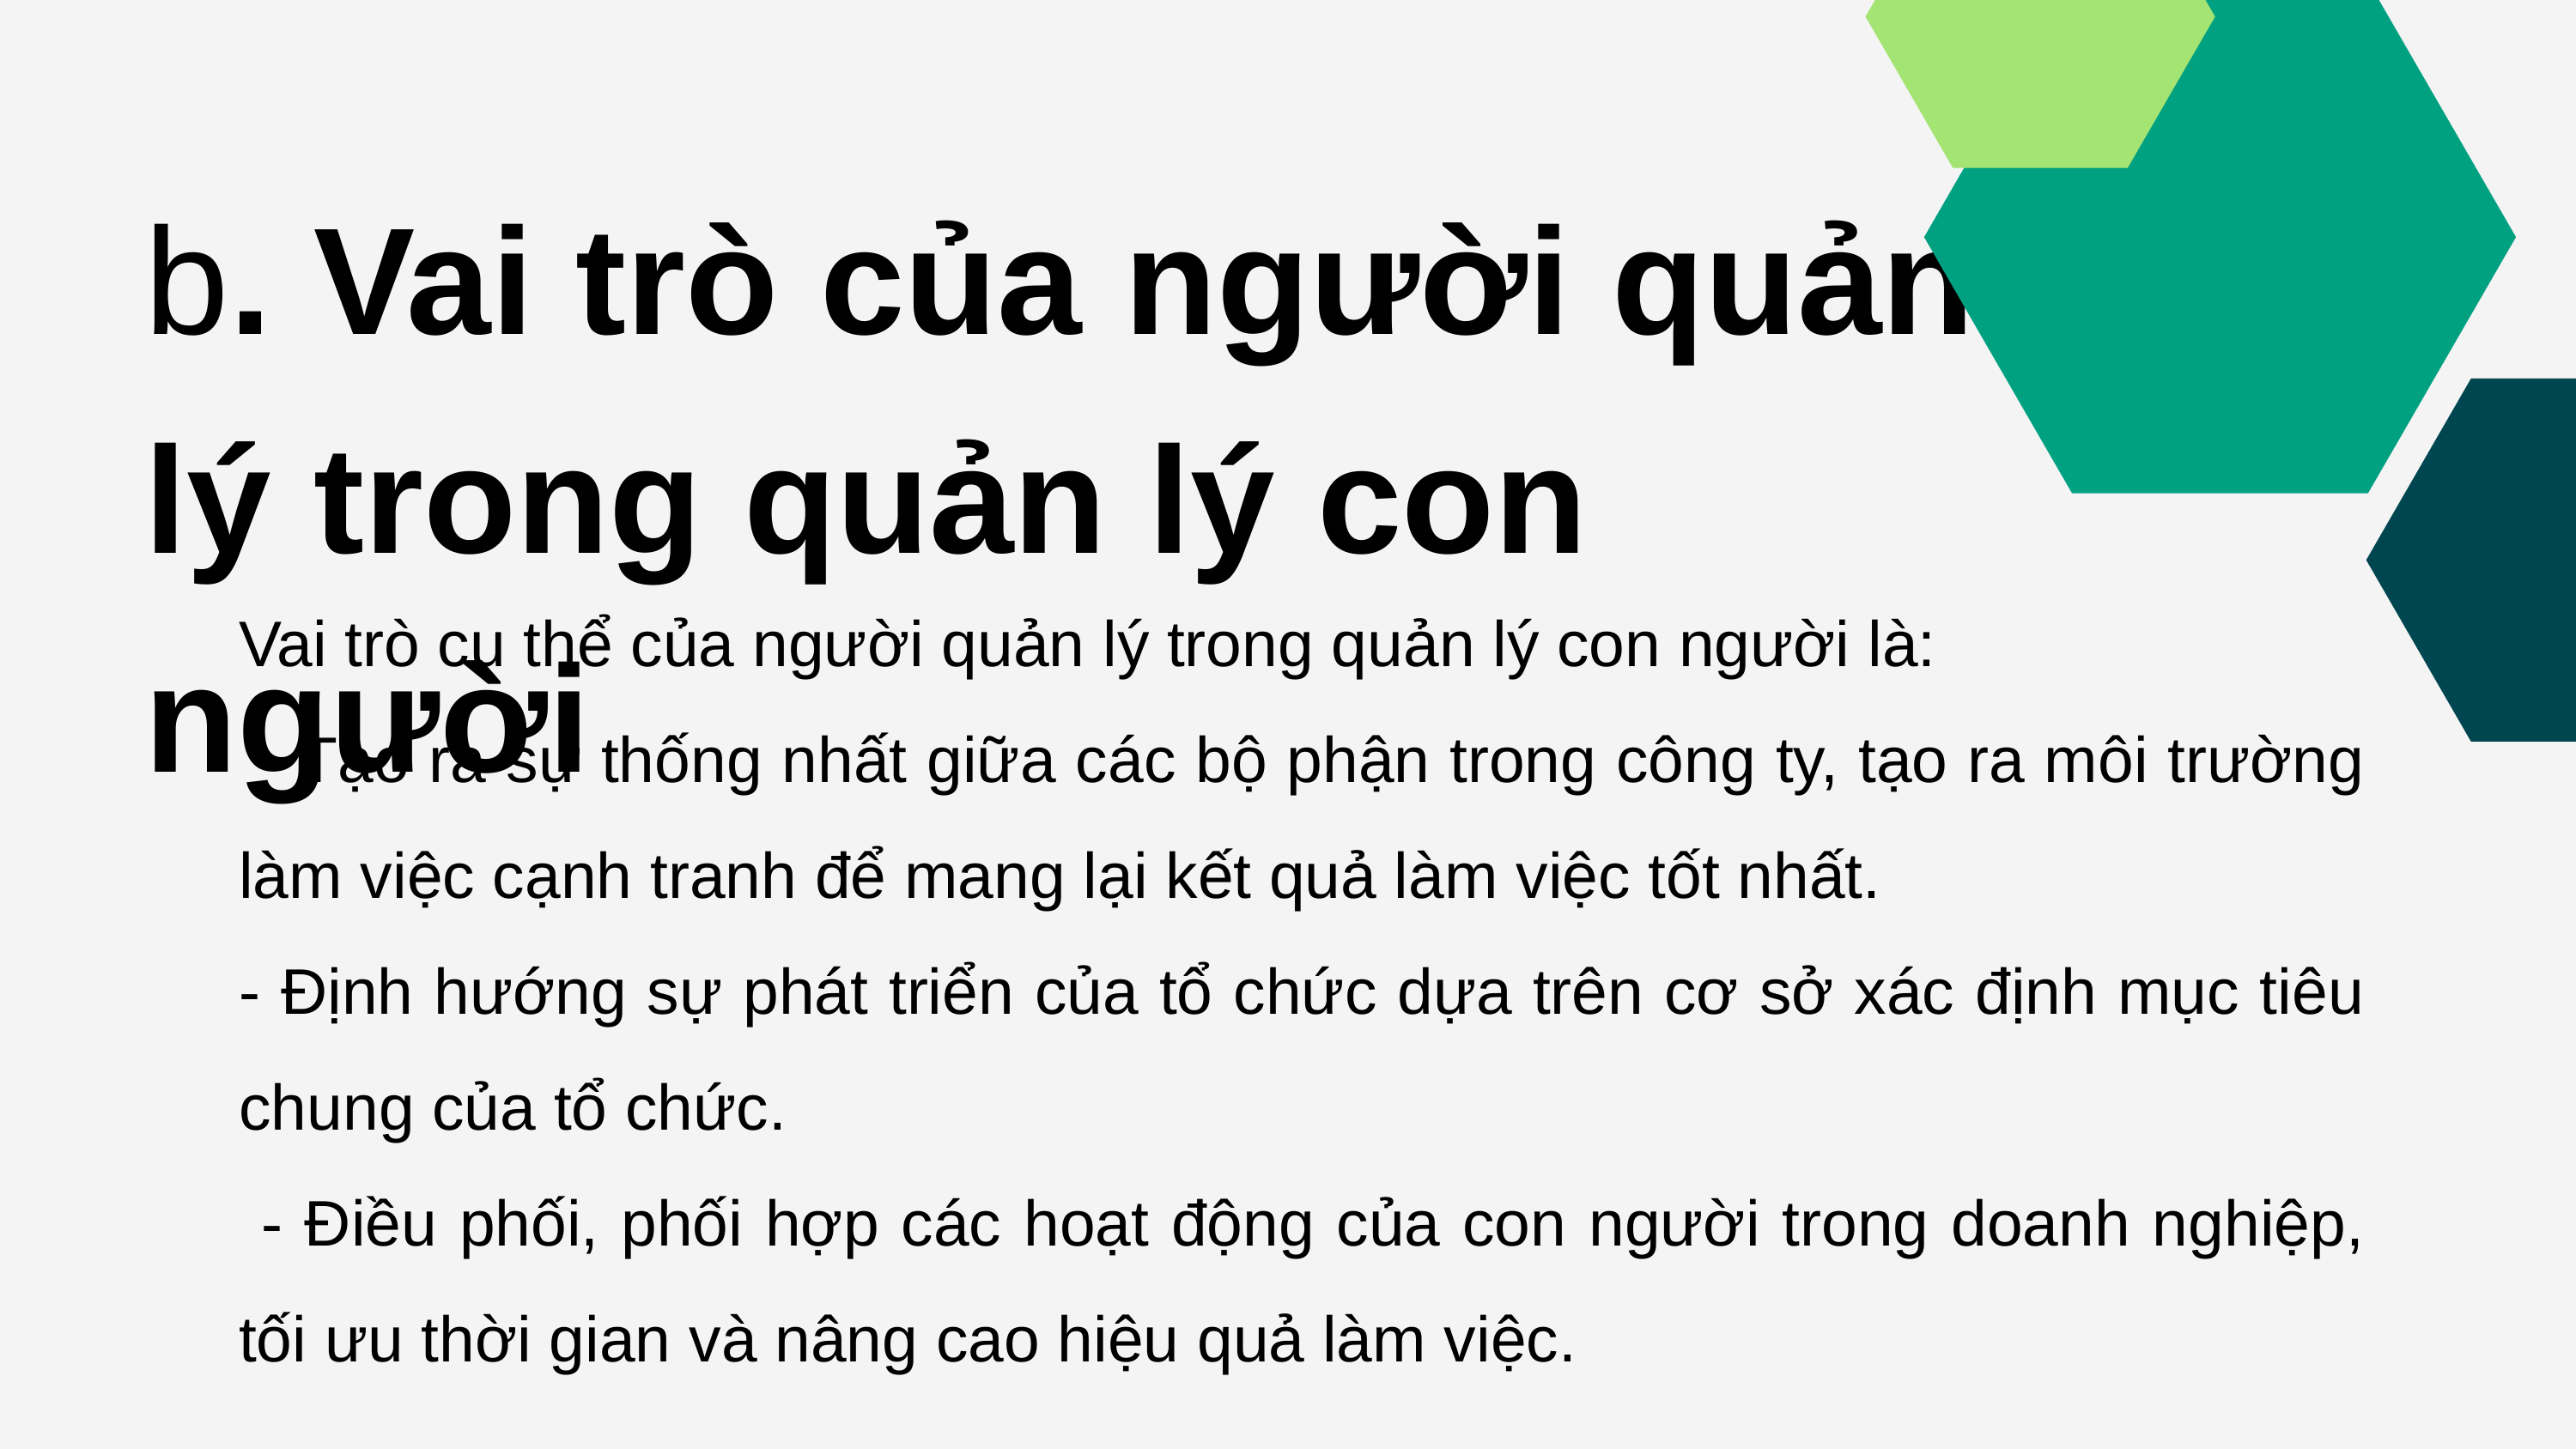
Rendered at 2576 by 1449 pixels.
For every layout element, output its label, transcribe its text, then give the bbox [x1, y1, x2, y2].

text_box b. Vai trò của người quản lý trong quản lý con người [144, 146, 2029, 803]
text_box [2366, 378, 2576, 742]
text_box [1923, 0, 2517, 494]
text_box [1865, 0, 2215, 168]
text_box Vai trò cụ thể của người quản lý trong quản lý con người là: - Tạo ra sự thống nhất giữa các bộ phận trong công ty, tạo ra môi trường làm việc cạnh tranh để mang lại kết quả làm việc tốt nhất. - Định hướng sự phát triển của tổ chức dựa trên cơ sở xác định mục tiêu chung của tổ chức. - Điều phối, phối hợp các hoạt động của con người trong doanh nghiệp, tối ưu thời gian và nâng cao hiệu quả làm việc. [239, 563, 2366, 1375]
